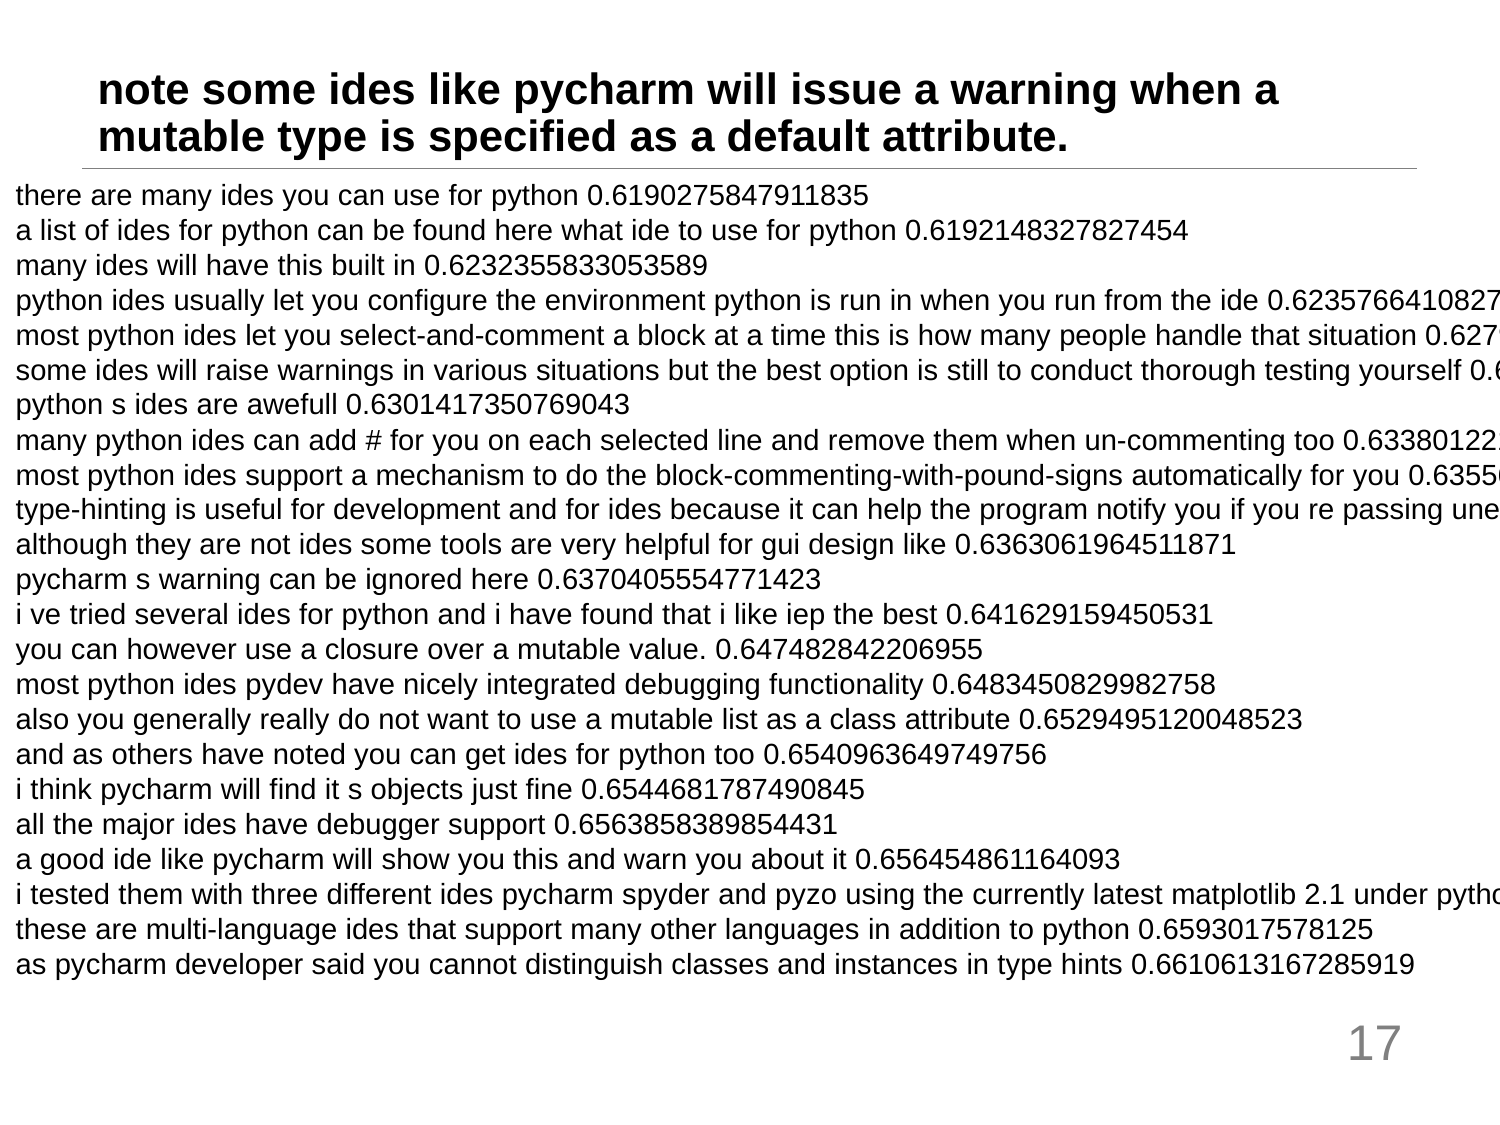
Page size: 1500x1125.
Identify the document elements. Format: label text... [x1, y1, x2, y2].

slide_number 17 [1059, 1023, 1418, 1058]
title note some ides like pycharm will issue a warning when a mutable type is specified as a default attribute. [82, 0, 1418, 168]
text_box there are many ides you can use for python 0.6190275847911835 a list of ides for python can be found here what ide to use for python 0.6192148327827454 many ides will have this built in 0.6232355833053589 python ides usually let you configure the environment python is run in when you run from the ide 0.6235766410827637 most python ides let you select-and-comment a block at a time this is how many people handle that situation 0.6279202401638031 some ides will raise warnings in various situations but the best option is still to conduct thorough testing yourself 0.6297594010829926 python s ides are awefull 0.6301417350769043 many python ides can add # for you on each selected line and remove them when un-commenting too 0.6338012218475342 most python ides support a mechanism to do the block-commenting-with-pound-signs automatically for you 0.6355661153793335 type-hinting is useful for development and for ides because it can help the program notify you if you re passing unexpected arguments to a function 0.6358654797077179 although they are not ides some tools are very helpful for gui design like 0.6363061964511871 pycharm s warning can be ignored here 0.6370405554771423 i ve tried several ides for python and i have found that i like iep the best 0.641629159450531 you can however use a closure over a mutable value. 0.647482842206955 most python ides pydev have nicely integrated debugging functionality 0.6483450829982758 also you generally really do not want to use a mutable list as a class attribute 0.6529495120048523 and as others have noted you can get ides for python too 0.6540963649749756 i think pycharm will find it s objects just fine 0.6544681787490845 all the major ides have debugger support 0.6563858389854431 a good ide like pycharm will show you this and warn you about it 0.656454861164093 i tested them with three different ides pycharm spyder and pyzo using the currently latest matplotlib 2.1 under python 3.6 0.6580351293087006 these are multi-language ides that support many other languages in addition to python 0.6593017578125 as pycharm developer said you cannot distinguish classes and instances in type hints 0.6610613167285919 [0, 168, 1500, 1023]
